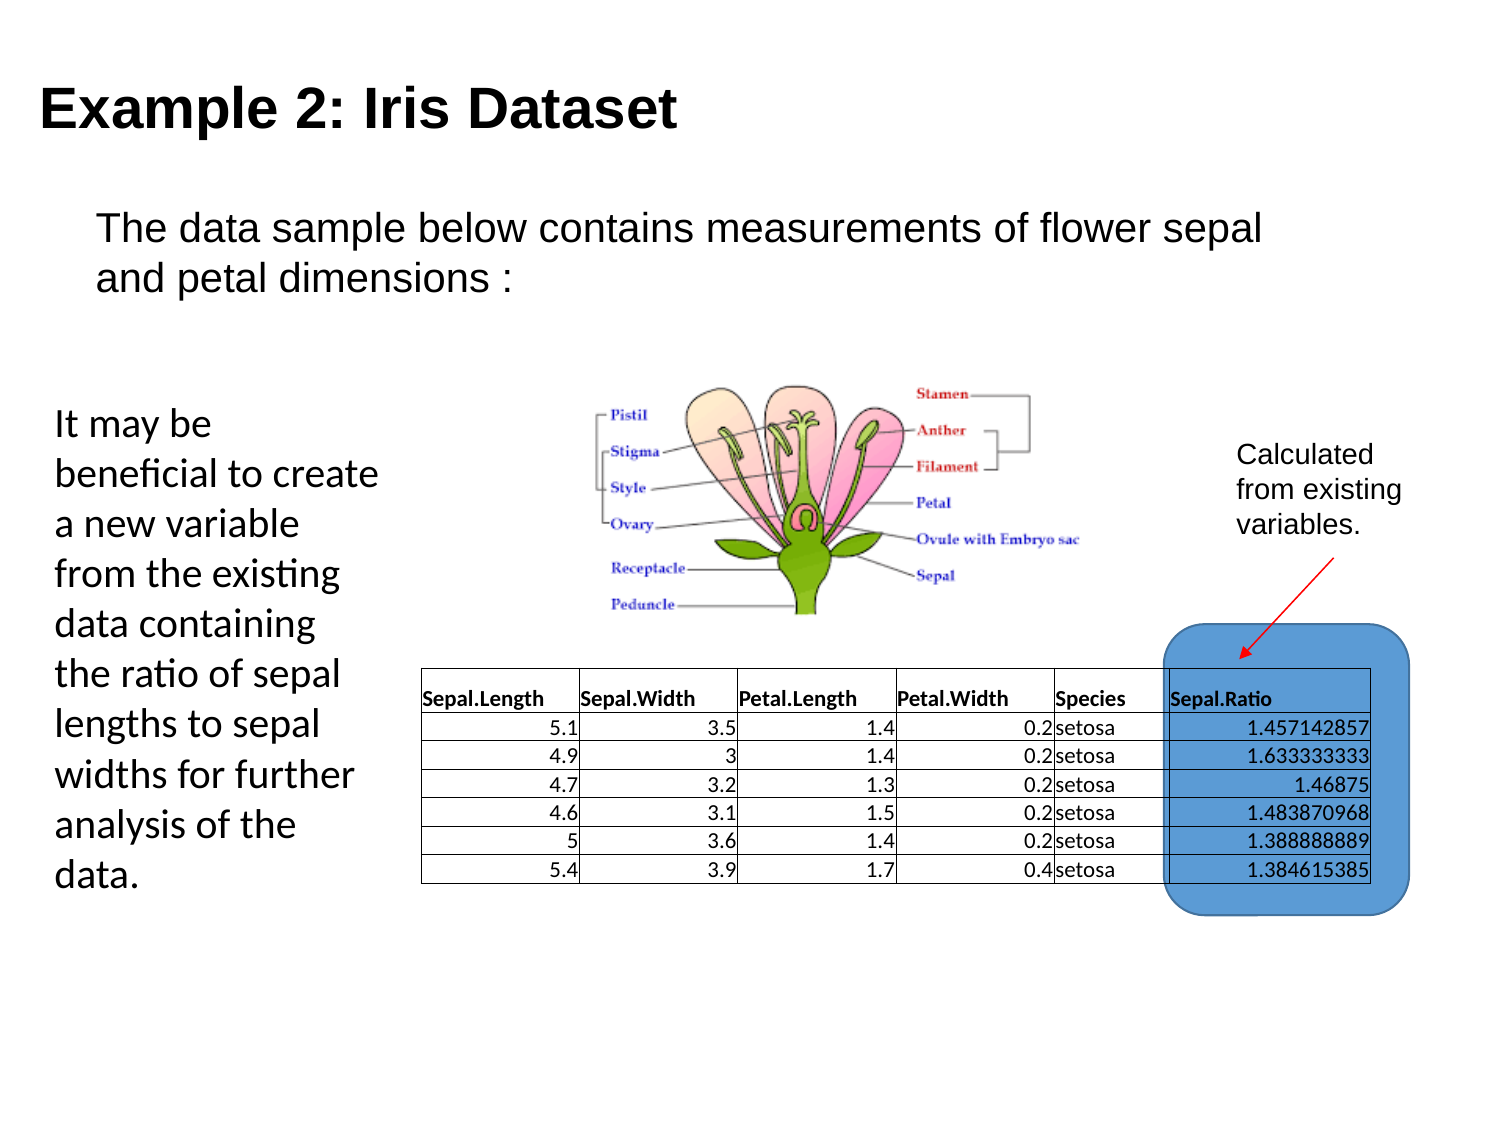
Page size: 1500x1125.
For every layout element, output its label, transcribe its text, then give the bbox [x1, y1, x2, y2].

table_cell 0.2 [897, 827, 1054, 854]
table_cell 1.384615385 [1170, 855, 1370, 883]
table_header Petal.Width [897, 669, 1054, 712]
table_cell setosa [1055, 798, 1169, 826]
table_cell 0.2 [897, 798, 1054, 826]
text_box [1165, 624, 1410, 916]
table_cell 1.388888889 [1170, 827, 1370, 854]
table_cell 0.2 [897, 741, 1054, 769]
table_cell 3.1 [580, 798, 737, 826]
table_header Sepal.Ratio [1170, 669, 1370, 712]
table_cell setosa [1055, 713, 1169, 740]
text_box [1163, 624, 1239, 668]
text_box It may be beneficial to create a new variable from the existing data containing the ratio of sepal lengths to sepal widths for further analysis of the data. [39, 388, 395, 904]
table_header Petal.Length [738, 669, 896, 712]
table_cell 5.1 [422, 713, 579, 740]
table_cell 5.4 [422, 855, 579, 883]
table_cell 3.2 [580, 770, 737, 797]
table_cell 3.5 [580, 713, 737, 740]
table_cell 1.4 [738, 741, 896, 769]
text_box Calculated from existing variables. [1221, 428, 1446, 548]
table_cell 4.6 [422, 798, 579, 826]
table_header Species [1055, 669, 1169, 712]
table_cell 1.483870968 [1170, 798, 1370, 826]
table_cell 0.2 [897, 713, 1054, 740]
text_box The data sample below contains measurements of flower sepal and petal dimensions : [80, 193, 1357, 308]
table_cell setosa [1055, 855, 1169, 883]
table_cell 1.633333333 [1170, 741, 1370, 769]
table_cell 4.9 [422, 741, 579, 769]
table_cell 3.6 [580, 827, 737, 854]
table_cell 3.9 [580, 855, 737, 883]
table_cell 0.4 [897, 855, 1054, 883]
table_header Sepal.Width [580, 669, 737, 712]
table_header Sepal.Length [422, 669, 579, 712]
table_cell 1.4 [738, 827, 896, 854]
table_cell 1.457142857 [1170, 713, 1370, 740]
picture [591, 376, 1092, 625]
table_cell 1.46875 [1170, 770, 1370, 797]
table_cell 1.7 [738, 855, 896, 883]
table_cell setosa [1055, 770, 1169, 797]
table_cell 1.4 [738, 713, 896, 740]
table_cell 4.7 [422, 770, 579, 797]
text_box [1238, 557, 1334, 660]
table_cell 0.2 [897, 770, 1054, 797]
table_cell 1.5 [738, 798, 896, 826]
table_cell 3 [580, 741, 737, 769]
text_box Example 2: Iris Dataset [24, 62, 1413, 148]
table_cell 5 [422, 827, 579, 854]
table_cell setosa [1055, 741, 1169, 769]
table_cell 1.3 [738, 770, 896, 797]
table_cell setosa [1055, 827, 1169, 854]
